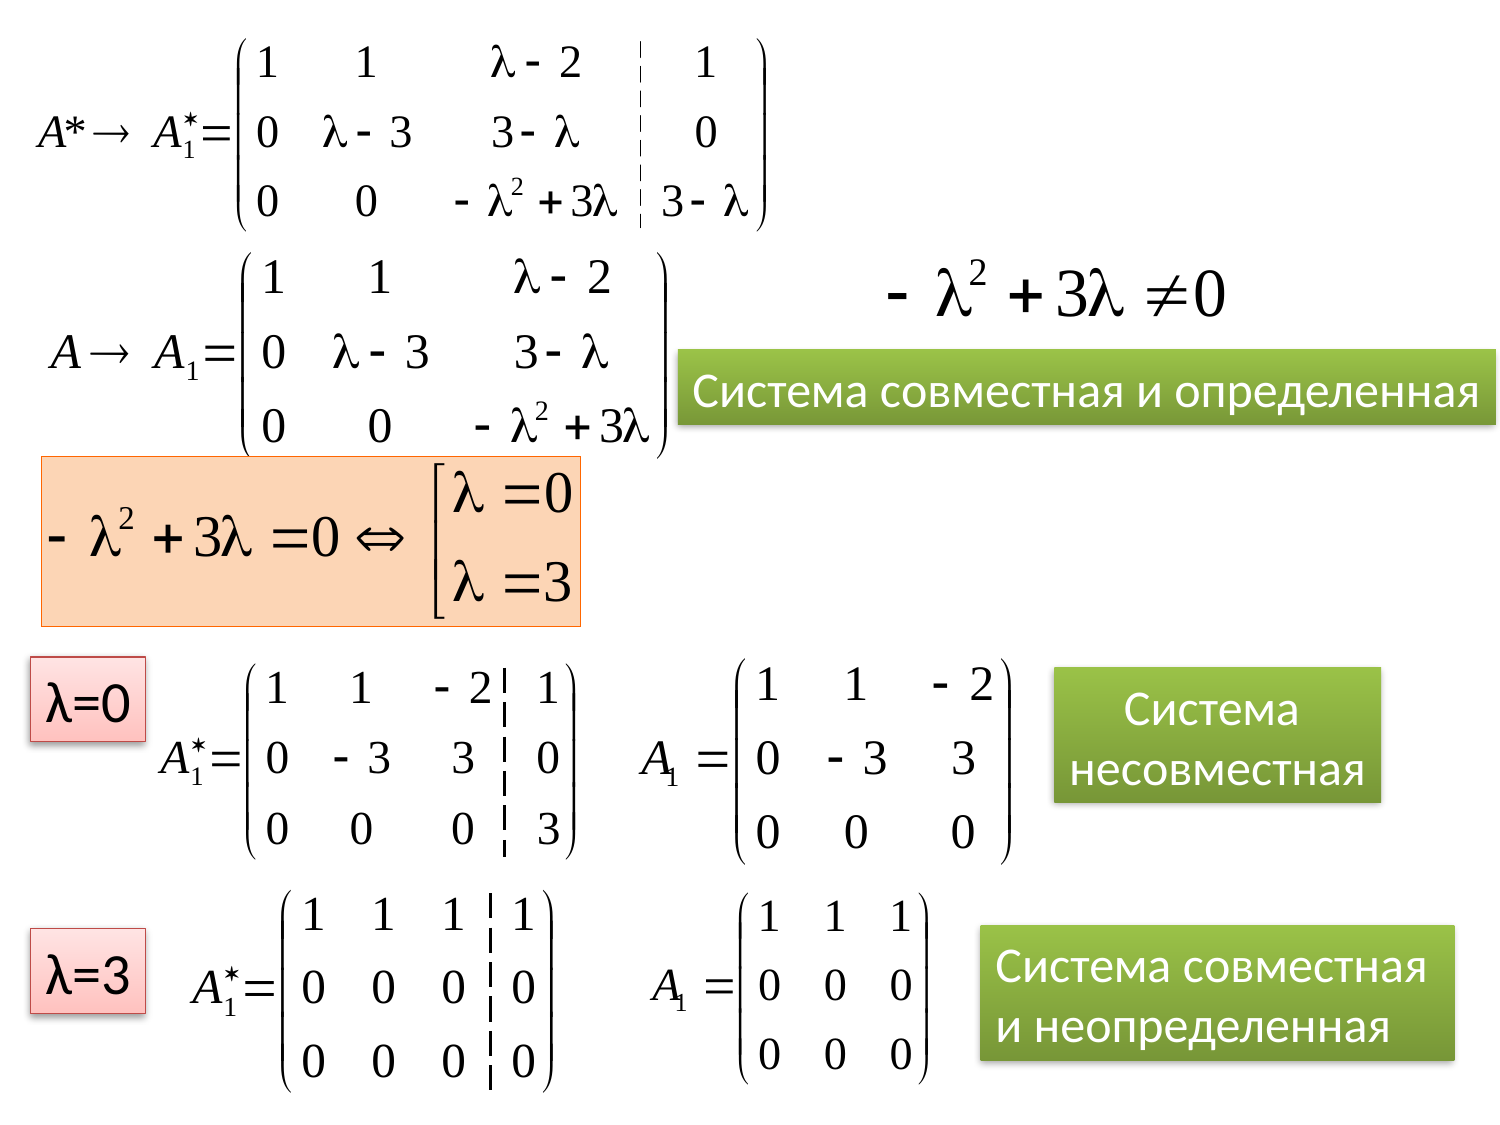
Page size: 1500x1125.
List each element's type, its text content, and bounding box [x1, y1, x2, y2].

text_box λ=3 [30, 928, 146, 1014]
text_box Система совместная и неопределенная [980, 925, 1455, 1061]
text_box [643, 884, 939, 1093]
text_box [29, 30, 778, 241]
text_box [41, 455, 582, 627]
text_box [879, 243, 1235, 331]
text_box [631, 650, 1023, 875]
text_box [151, 655, 589, 869]
text_box Система несовместная [1054, 667, 1382, 803]
text_box λ=0 [30, 656, 146, 742]
text_box Система совместная и определенная [684, 349, 1496, 425]
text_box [41, 243, 680, 469]
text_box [182, 881, 565, 1102]
